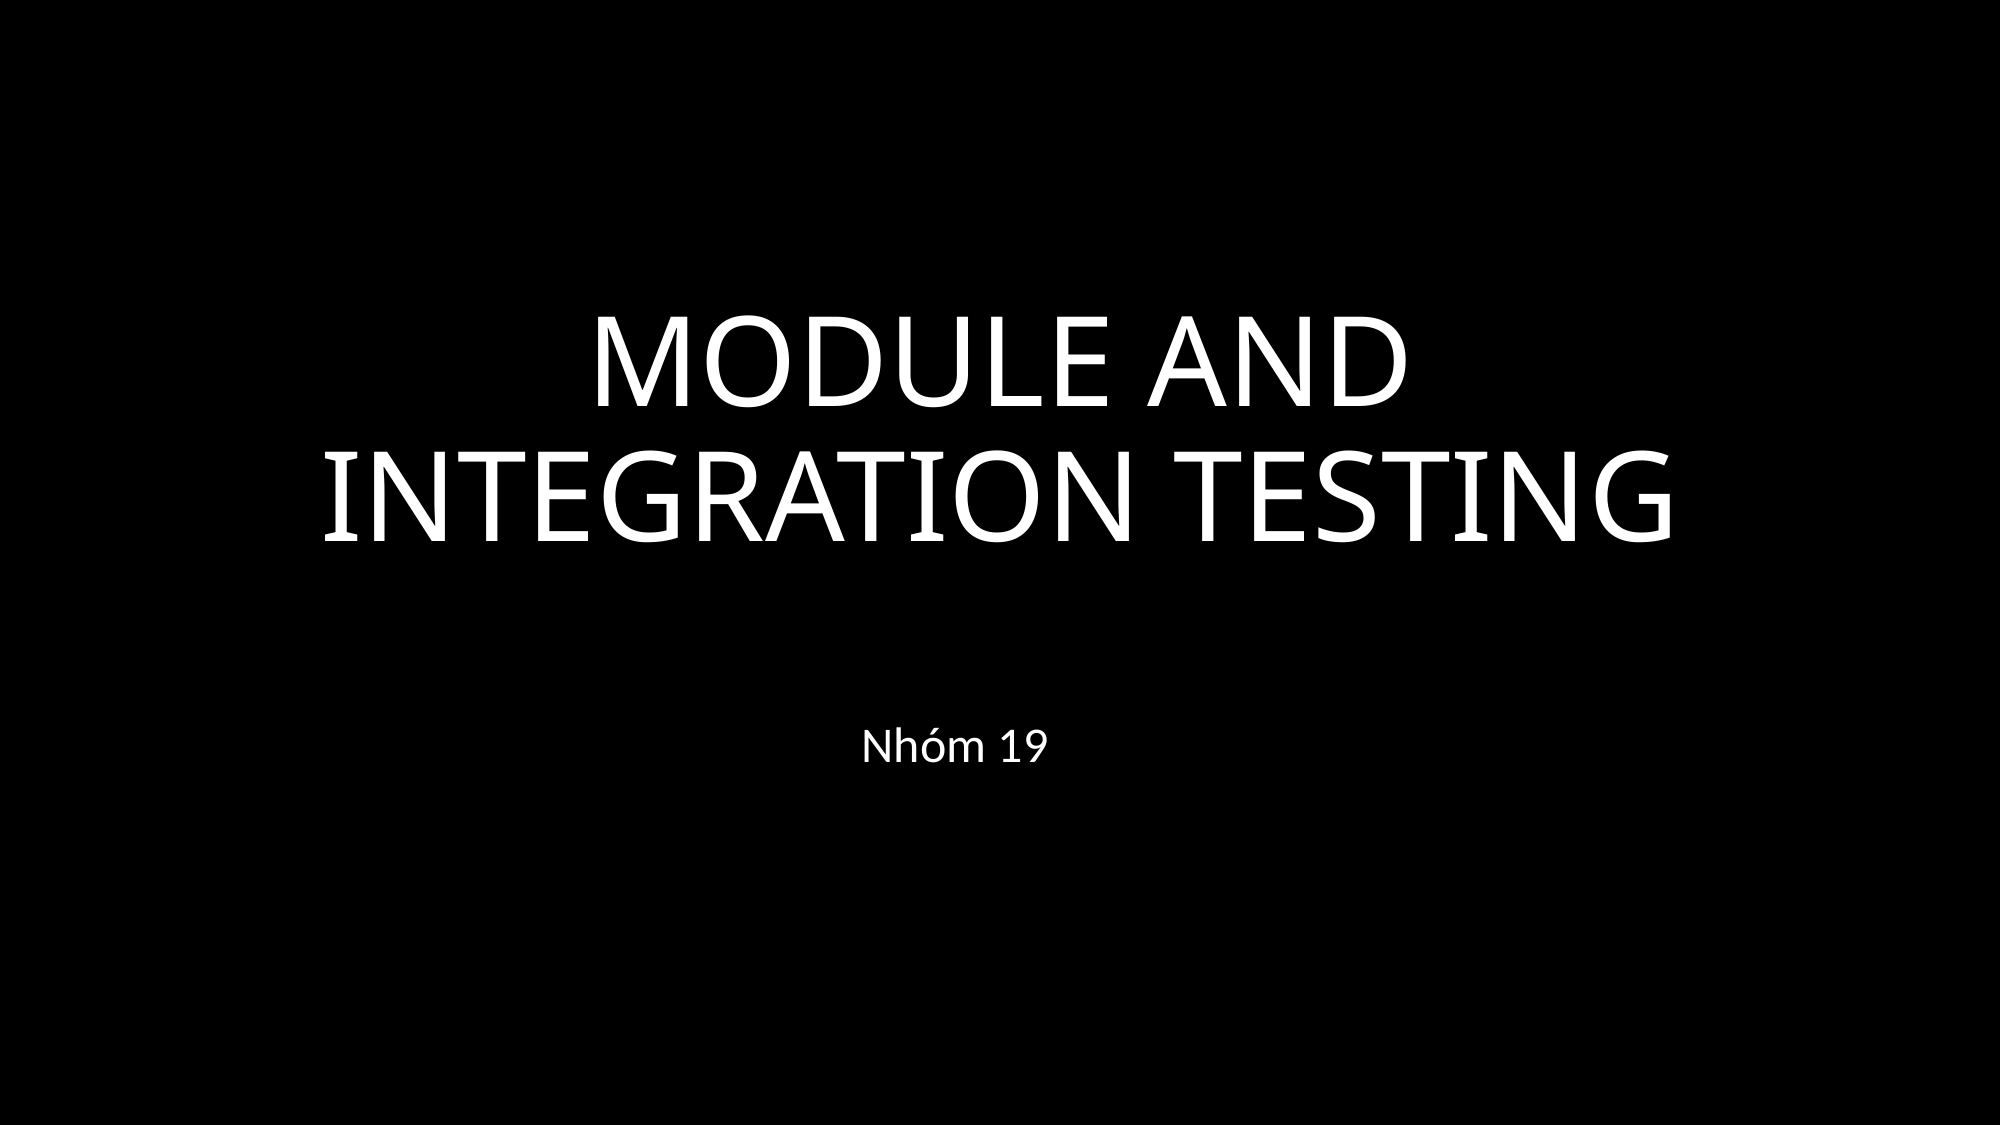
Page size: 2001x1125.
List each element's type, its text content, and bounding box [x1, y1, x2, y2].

title MODULE AND INTEGRATION TESTING [249, 184, 1750, 576]
subtitle Nhóm 19 [205, 711, 1706, 984]
